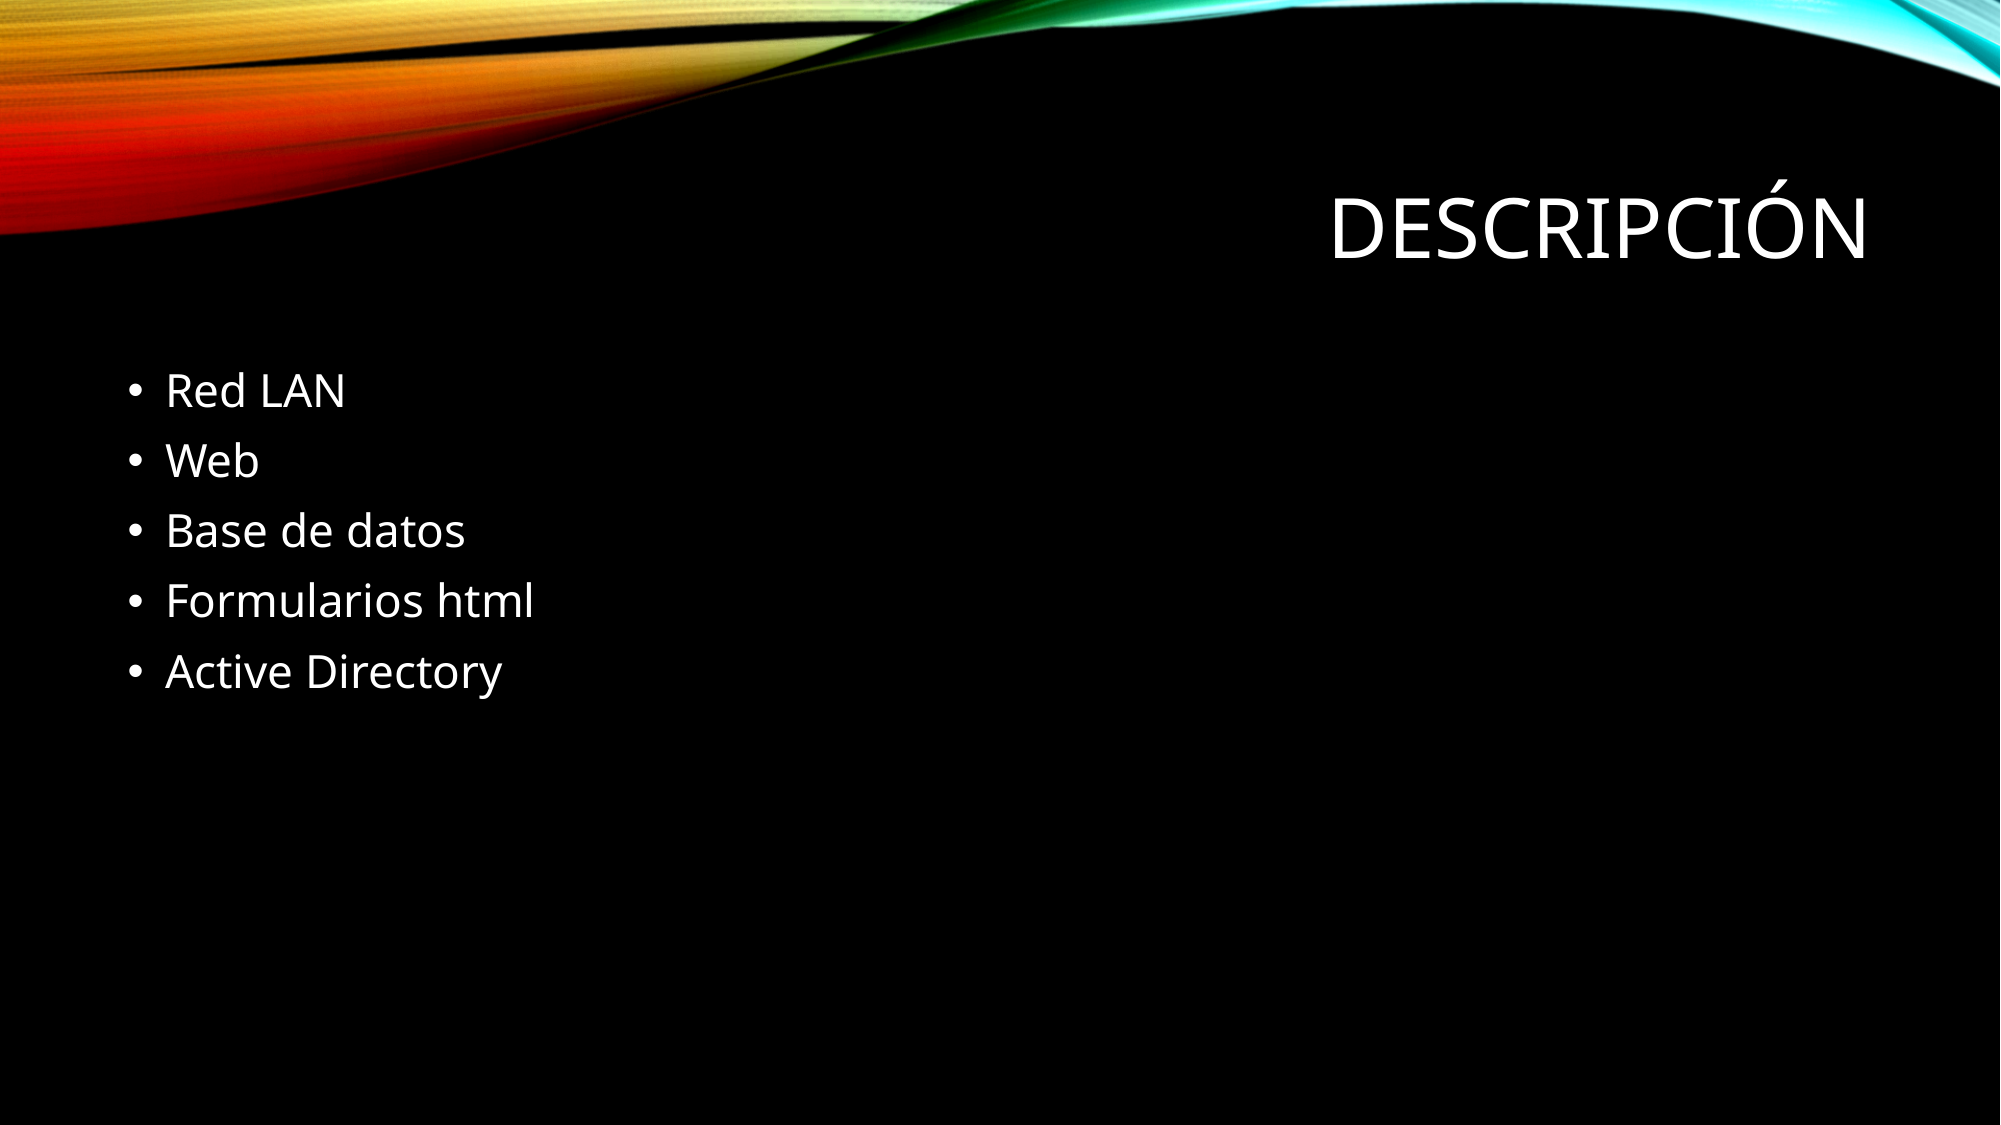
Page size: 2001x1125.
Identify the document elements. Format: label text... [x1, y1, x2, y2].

picture [0, 0, 2000, 237]
list Red LAN Web Base de datos Formularios html Active Directory [112, 360, 1888, 1021]
title Descripción [474, 125, 1888, 338]
